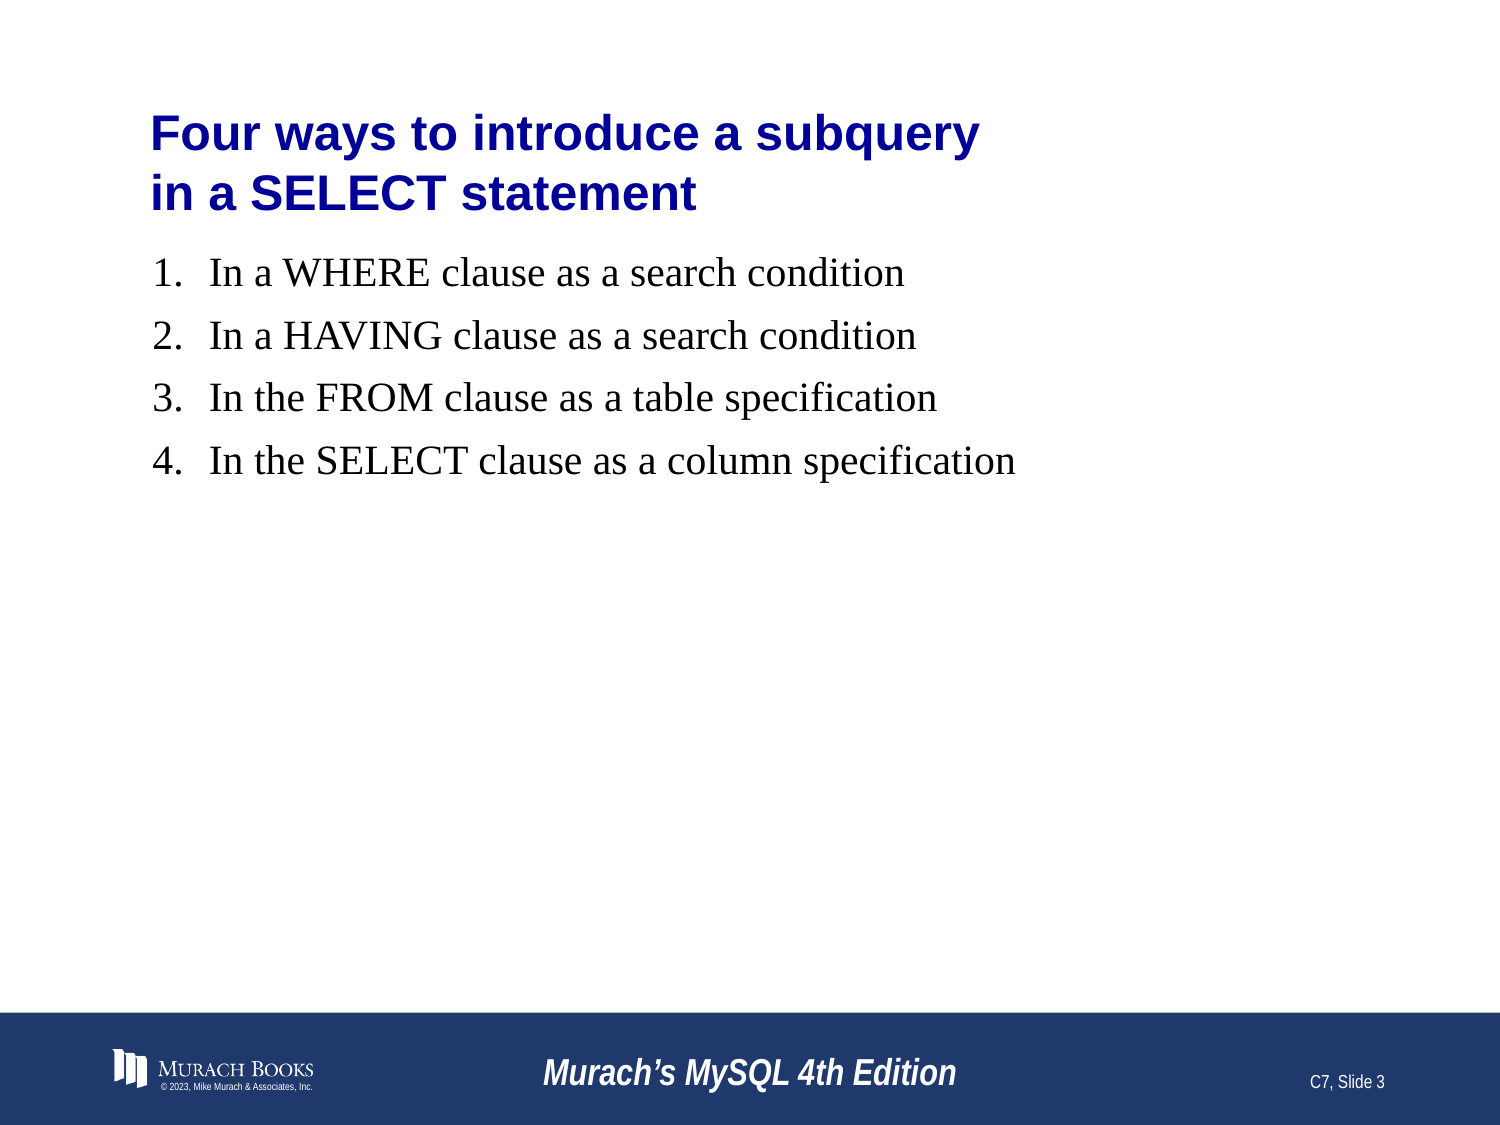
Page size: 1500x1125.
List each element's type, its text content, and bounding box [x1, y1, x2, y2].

title Four ways to introduce a subquery in a SELECT statement [150, 99, 1350, 222]
footer © 2023, Mike Murach & Associates, Inc. [12, 1025, 450, 1100]
list In a WHERE clause as a search condition In a HAVING clause as a search condition In the FROM clause as a table specification In the SELECT clause as a column specification [137, 237, 1350, 938]
slide_number Murach’s MySQL 4th Edition [450, 1025, 1050, 1100]
slide_number C7, Slide 3 [1087, 1025, 1400, 1100]
